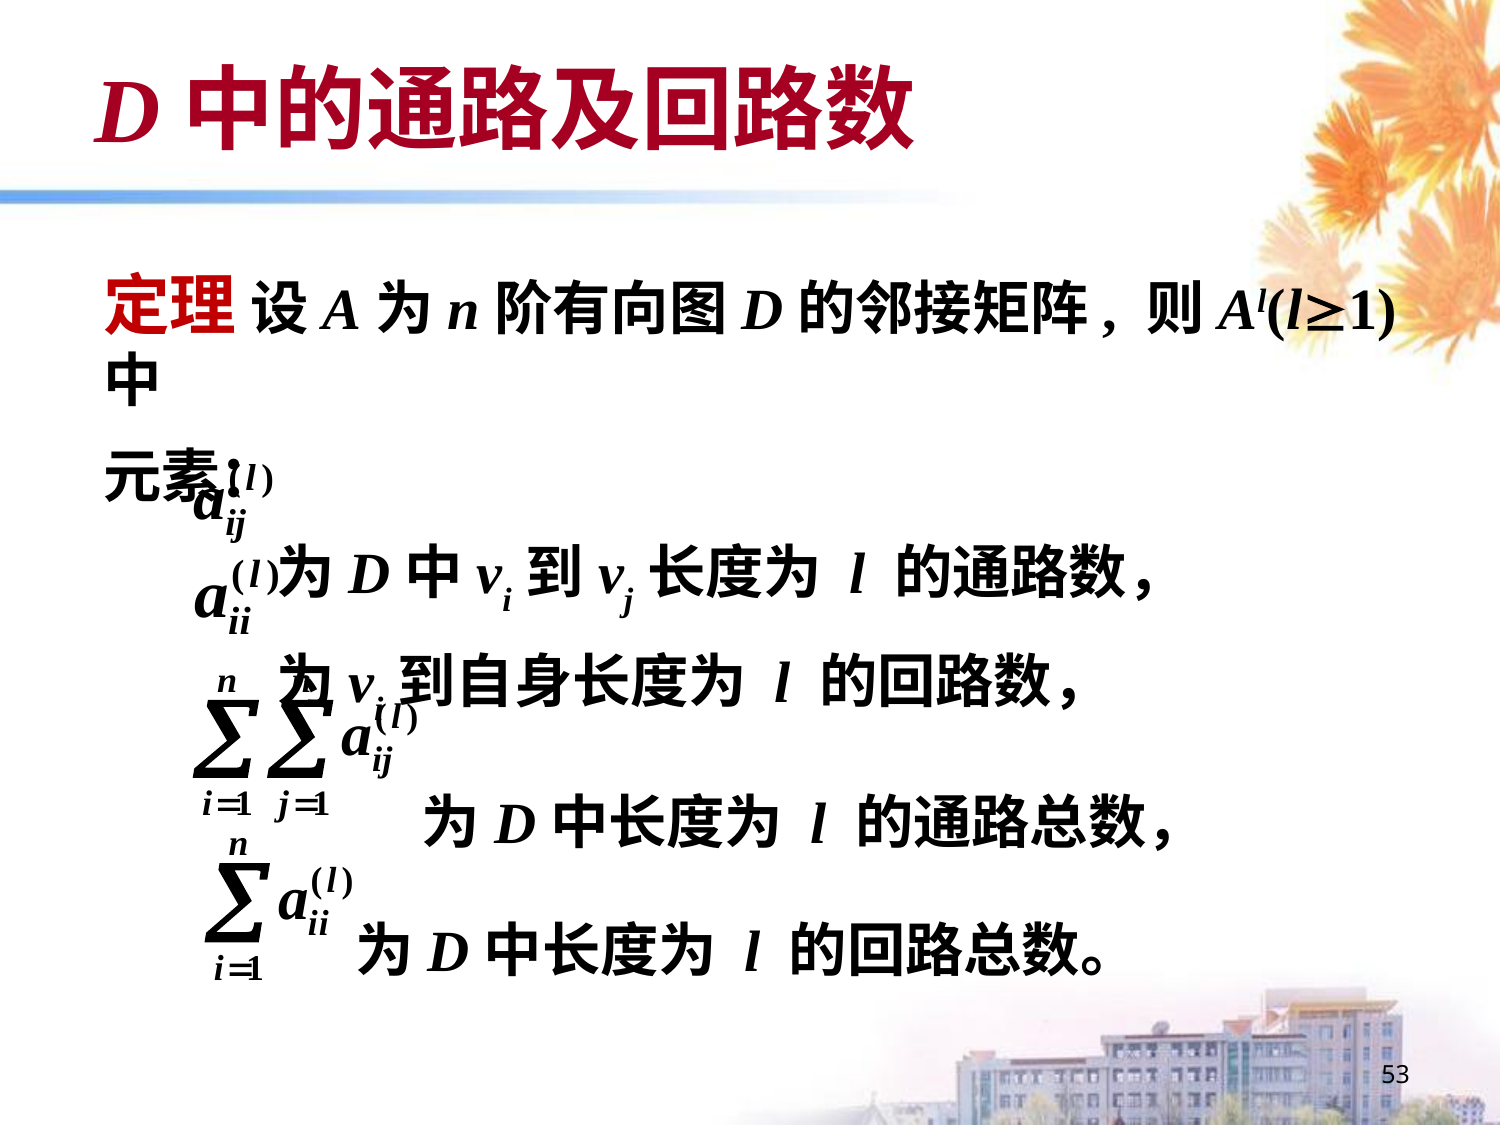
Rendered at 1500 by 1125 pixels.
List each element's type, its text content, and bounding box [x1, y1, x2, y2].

slide_number 53 [1074, 1024, 1426, 1101]
picture [0, 0, 1500, 1125]
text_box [88, 255, 1427, 1004]
title D中的通路及回路数 [79, 45, 1393, 166]
